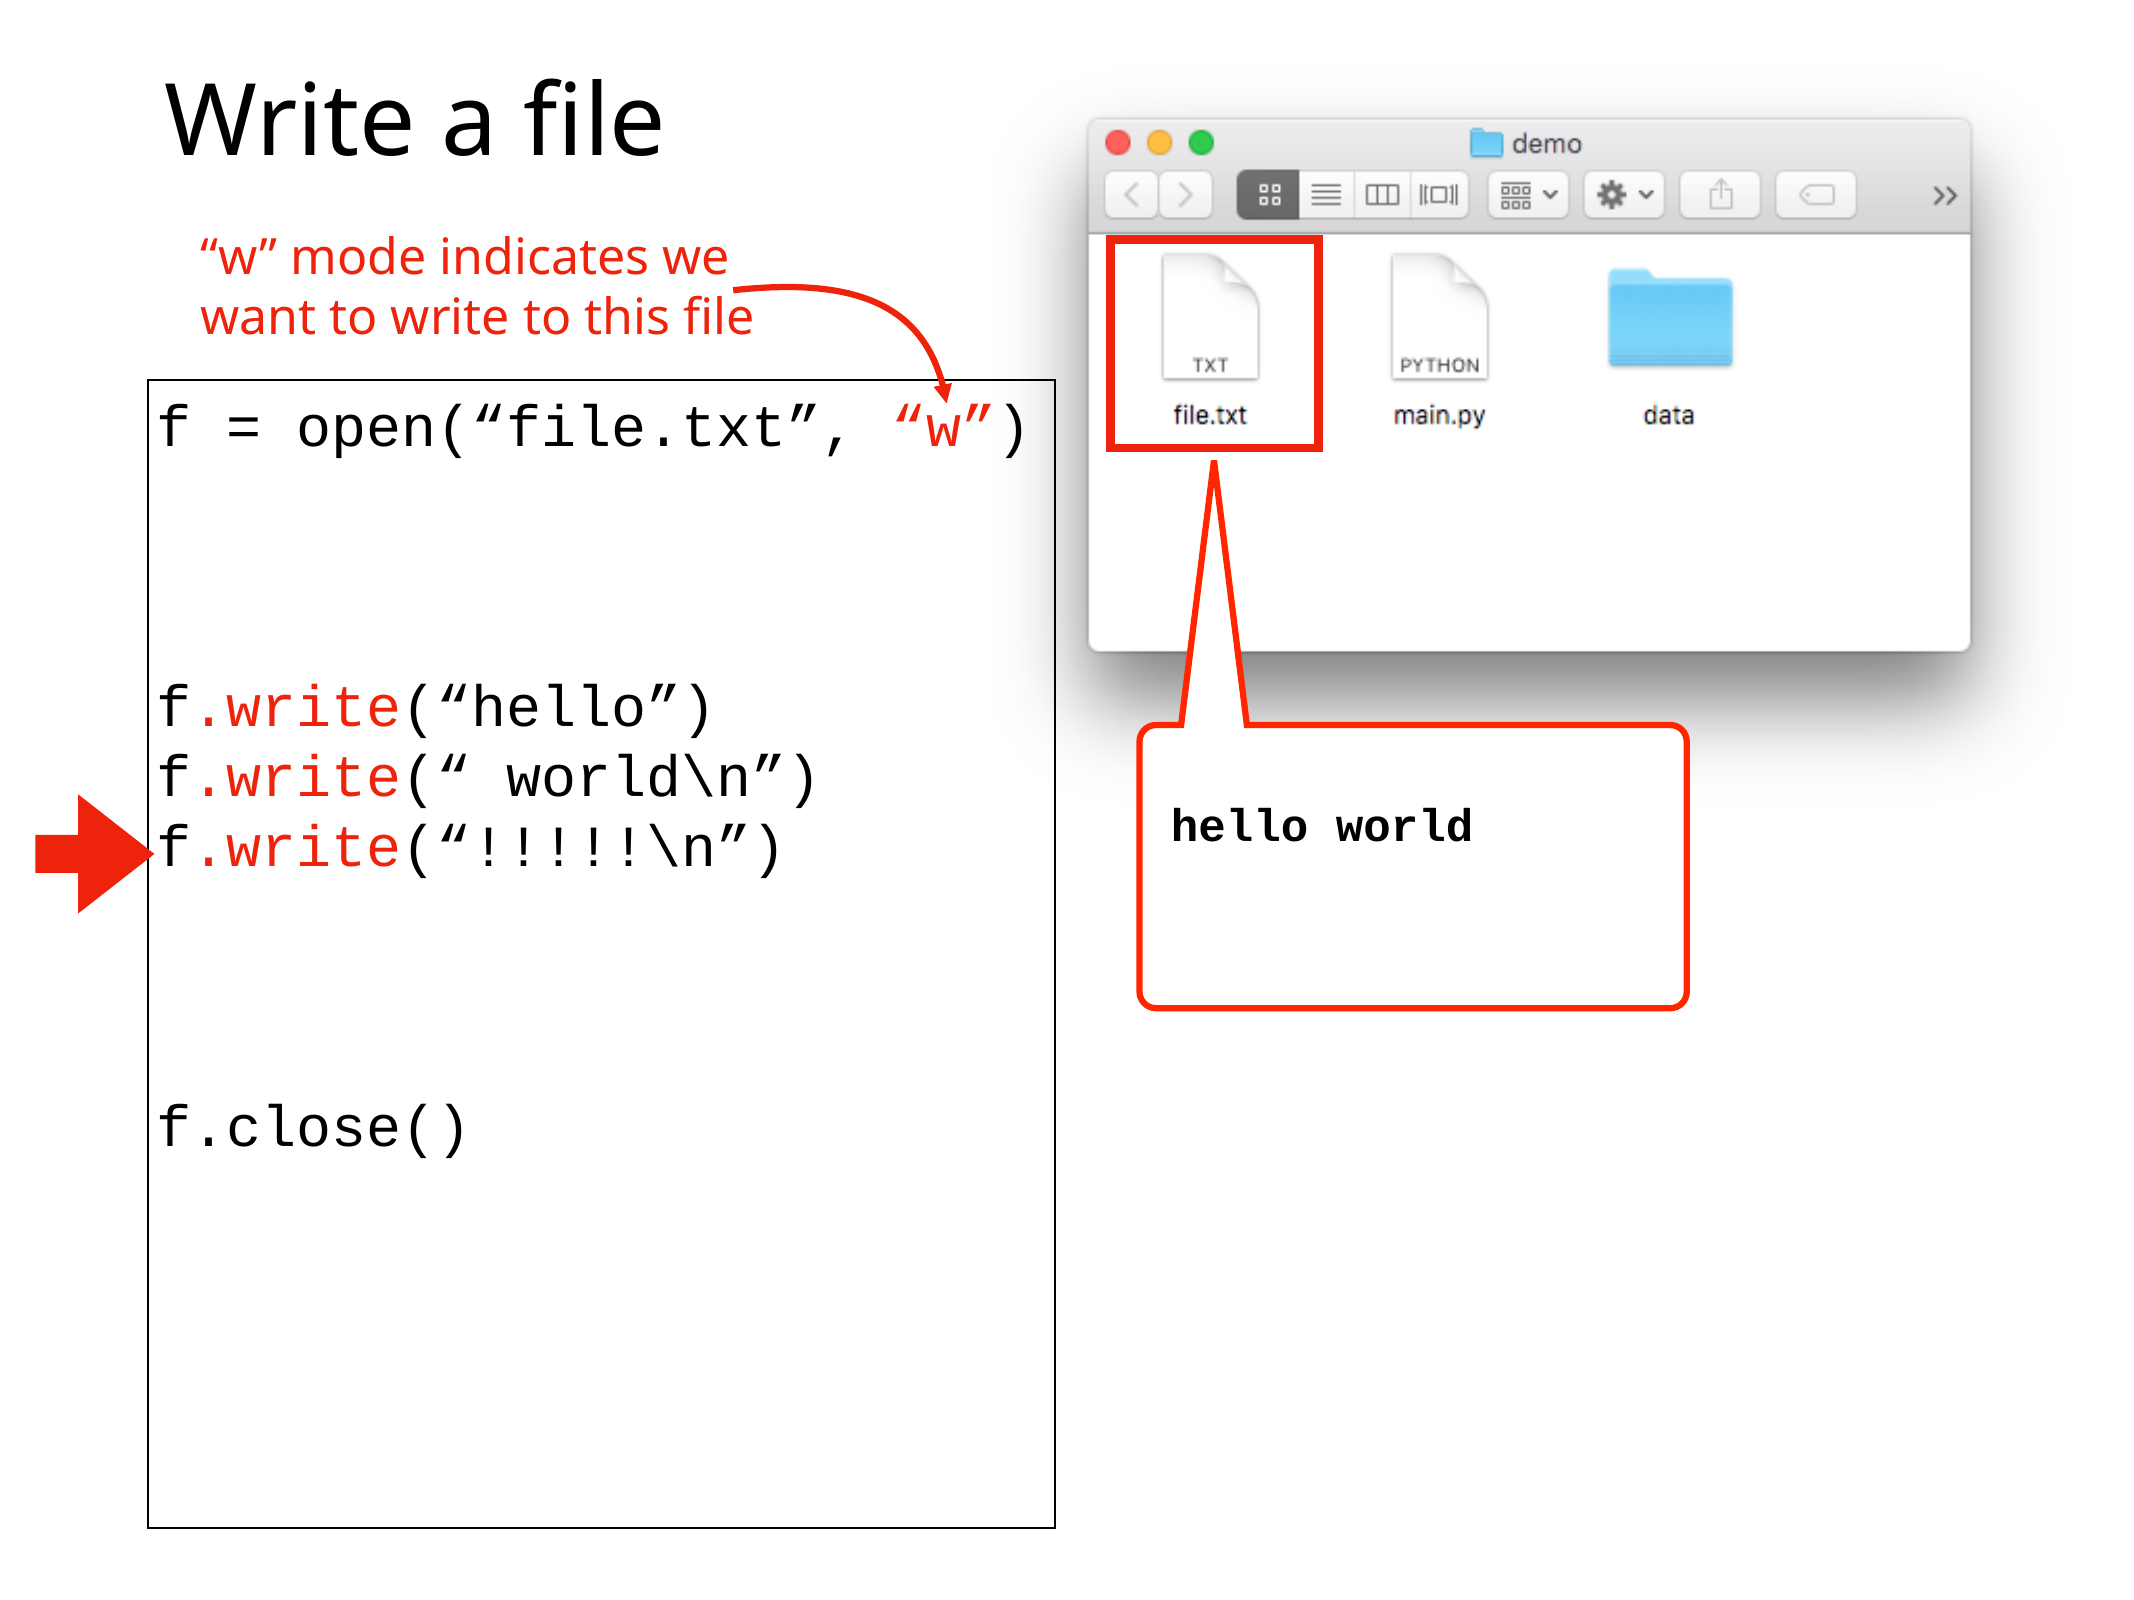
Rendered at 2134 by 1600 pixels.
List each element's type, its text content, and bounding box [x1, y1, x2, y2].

text_box [769, 287, 932, 396]
title Write a file [155, 41, 932, 191]
list f = open(“file.txt”, “w”) f.write(“hello”) f.write(“ world\n”) f.write(“!!!!!\n”) f.close() [147, 379, 1056, 1529]
text_box “w” mode indicates we want to write to this file [192, 215, 769, 353]
text_box hello world [1139, 839, 1687, 1009]
picture [932, 10, 2119, 839]
text_box [35, 794, 155, 914]
